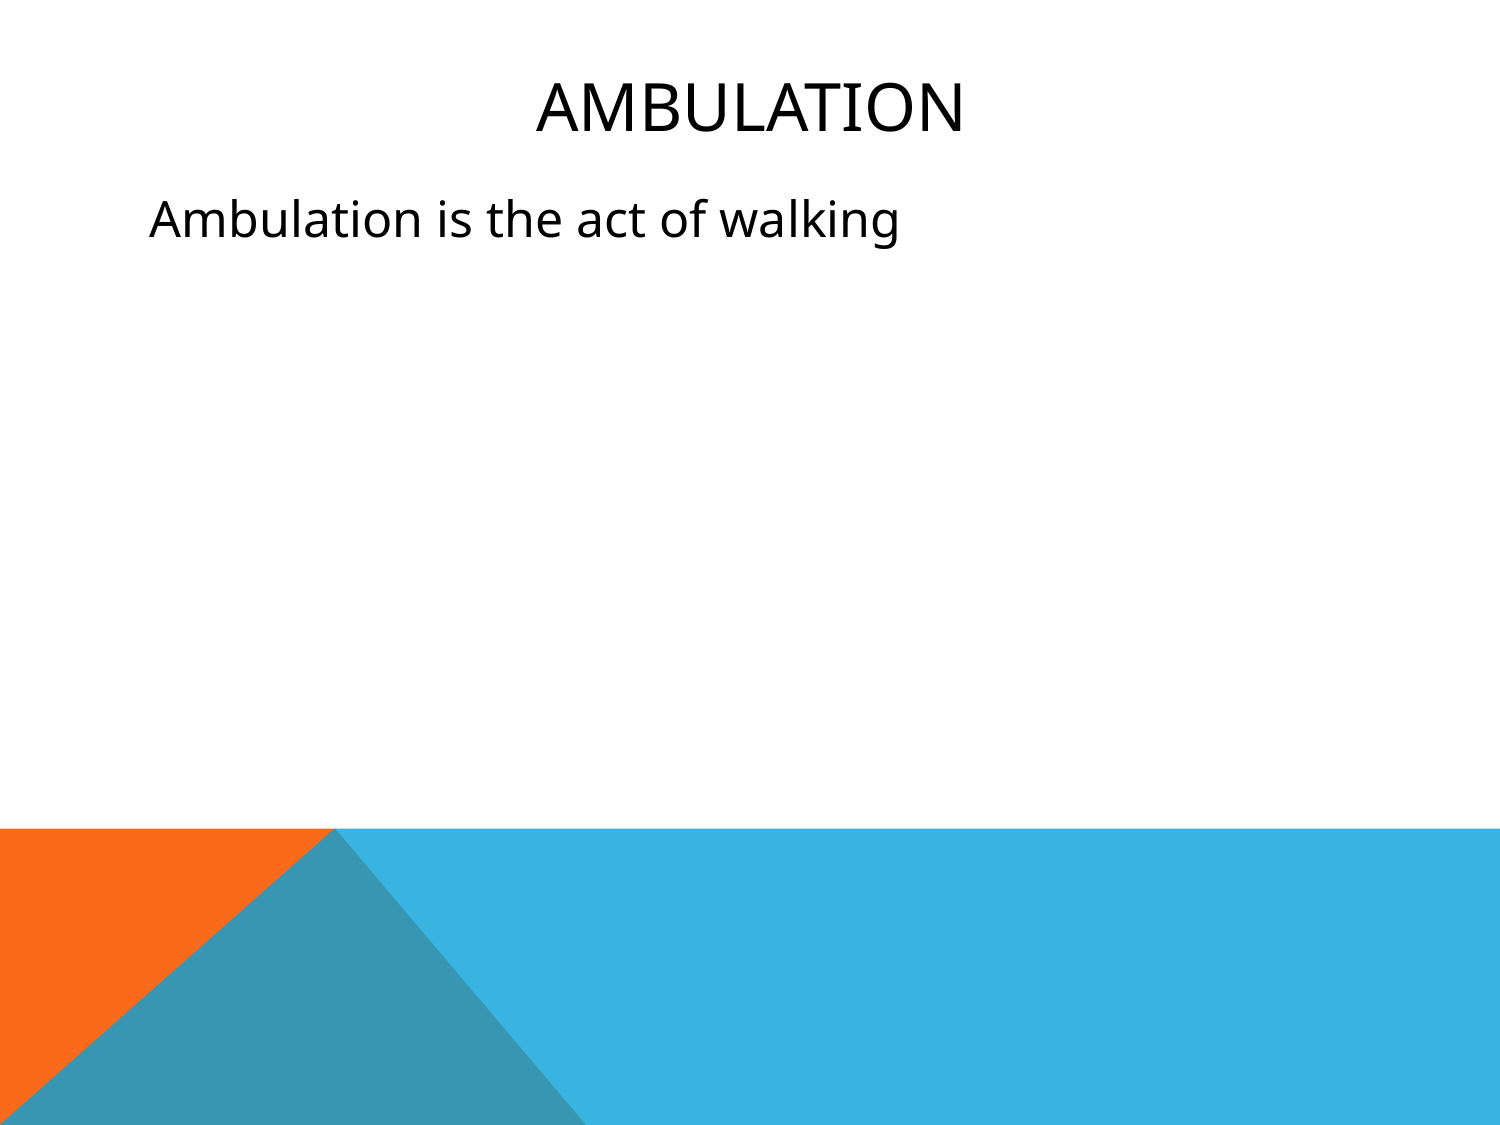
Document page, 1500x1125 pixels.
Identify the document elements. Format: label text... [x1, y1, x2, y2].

title Ambulation [134, 59, 1369, 150]
list Ambulation is the act of walking [134, 180, 1369, 768]
